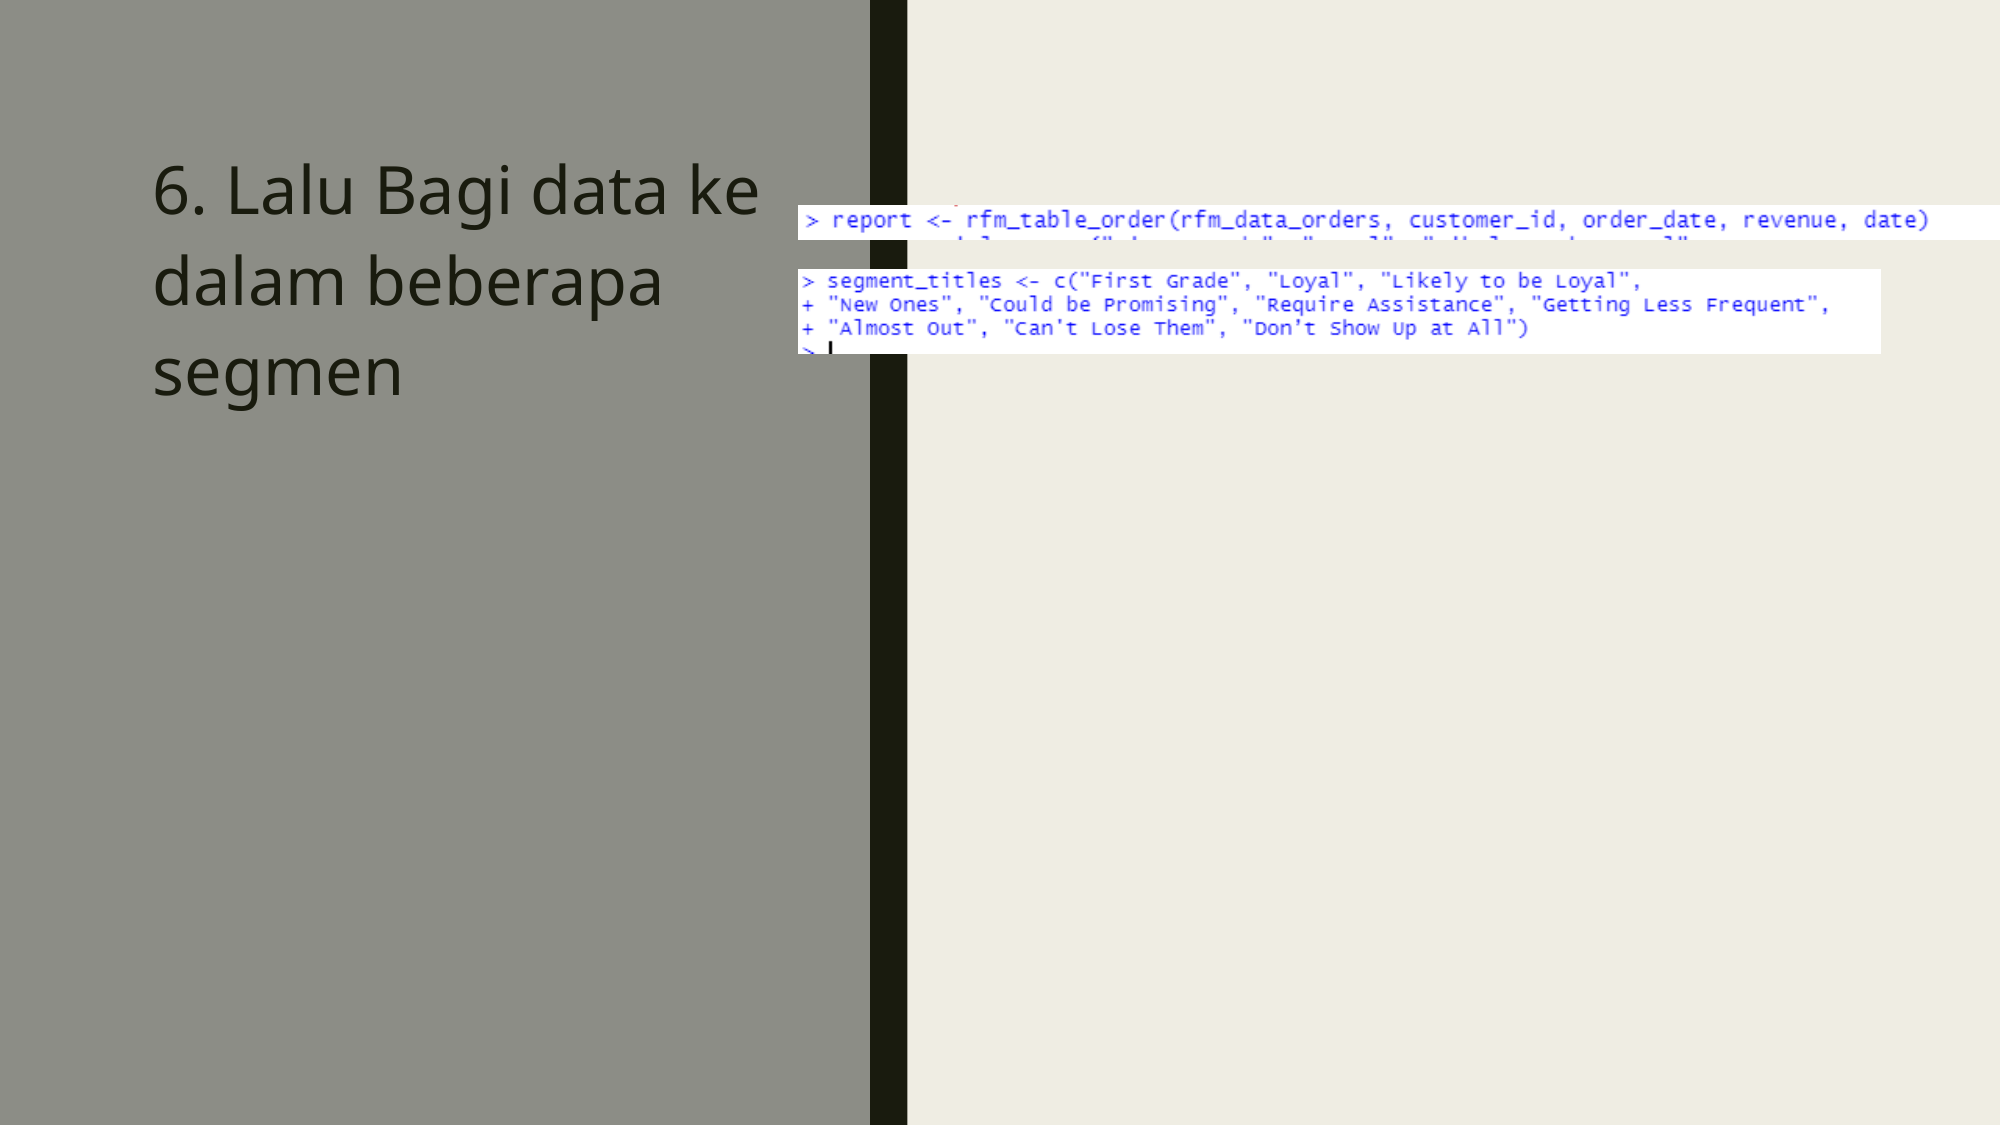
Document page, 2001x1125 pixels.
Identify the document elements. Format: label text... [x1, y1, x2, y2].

list 6. Lalu Bagi data ke dalam beberapa segmen [137, 129, 783, 963]
picture [797, 205, 2000, 240]
picture [797, 269, 1881, 354]
